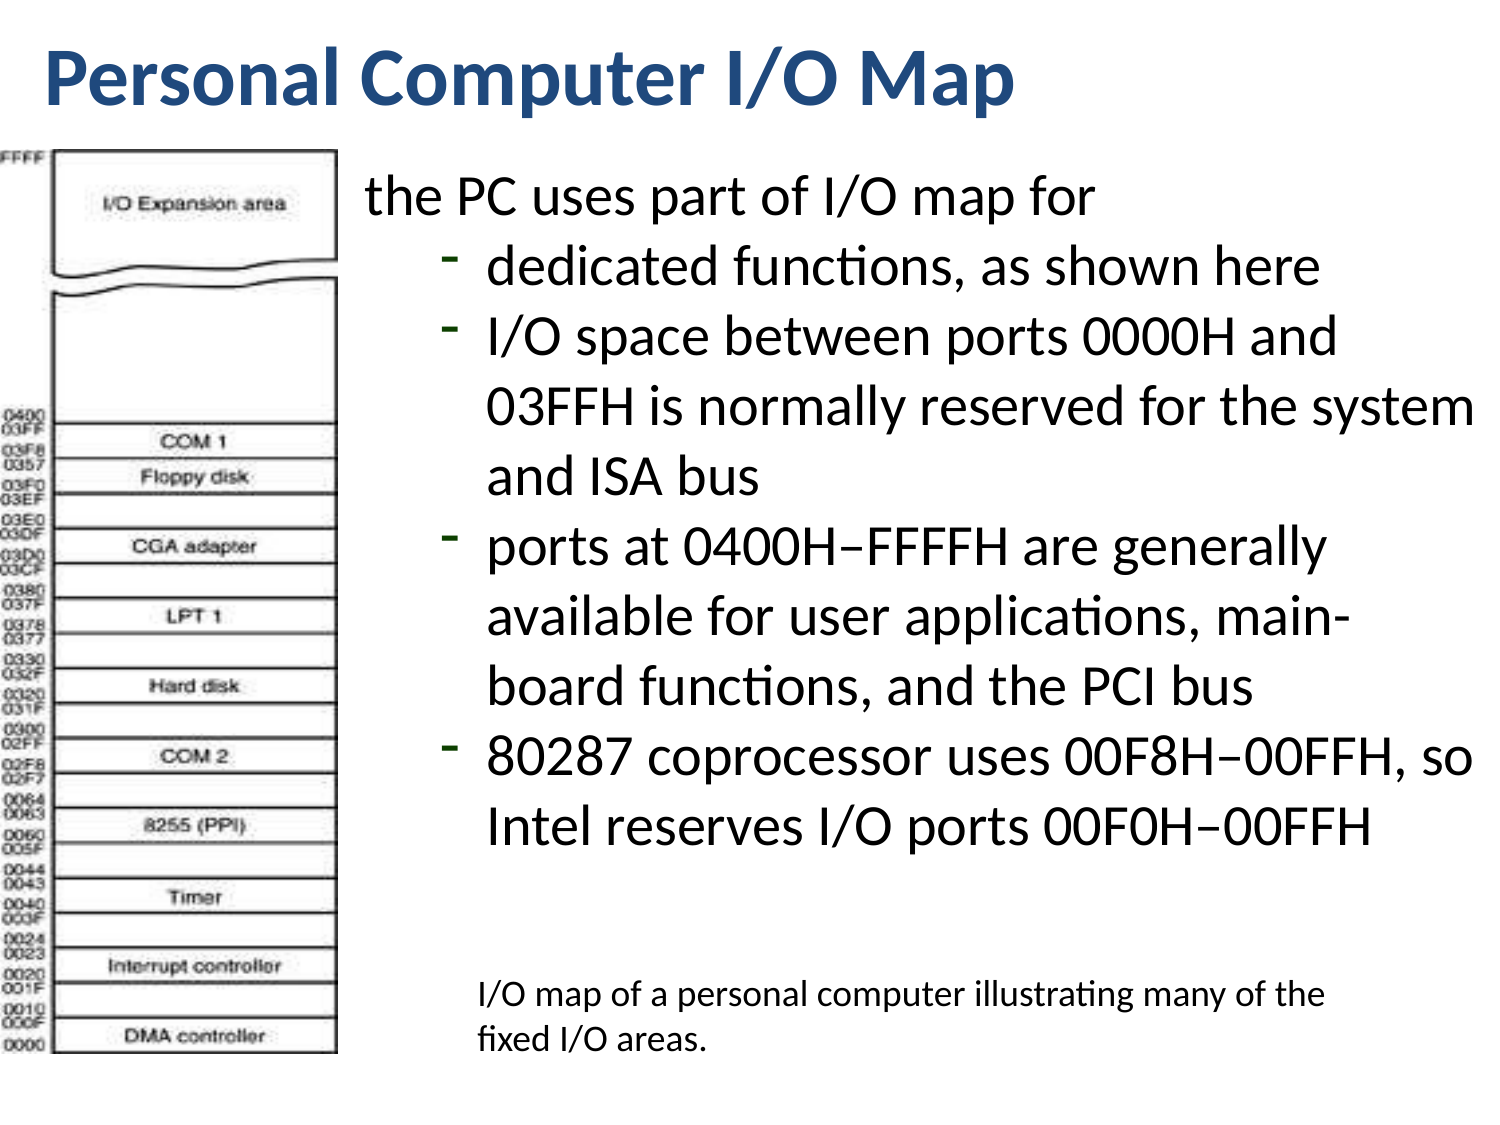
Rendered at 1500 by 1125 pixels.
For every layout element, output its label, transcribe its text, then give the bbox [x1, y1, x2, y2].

text_box the PC uses part of I/O map for dedicated functions, as shown here I/O space between ports 0000H and 03FFH is normally reserved for the system and ISA bus ports at 0400H–FFFFH are generally available for user applications, main-board functions, and the PCI bus 80287 coprocessor uses 00F8H–00FFH, so Intel reserves I/O ports 00F0H–00FFH [350, 149, 1493, 938]
picture [0, 149, 338, 1054]
text_box I/O map of a personal computer illustrating many of the fixed I/O areas. [462, 999, 1350, 1073]
text_box Personal Computer I/O Map [29, 14, 1493, 203]
